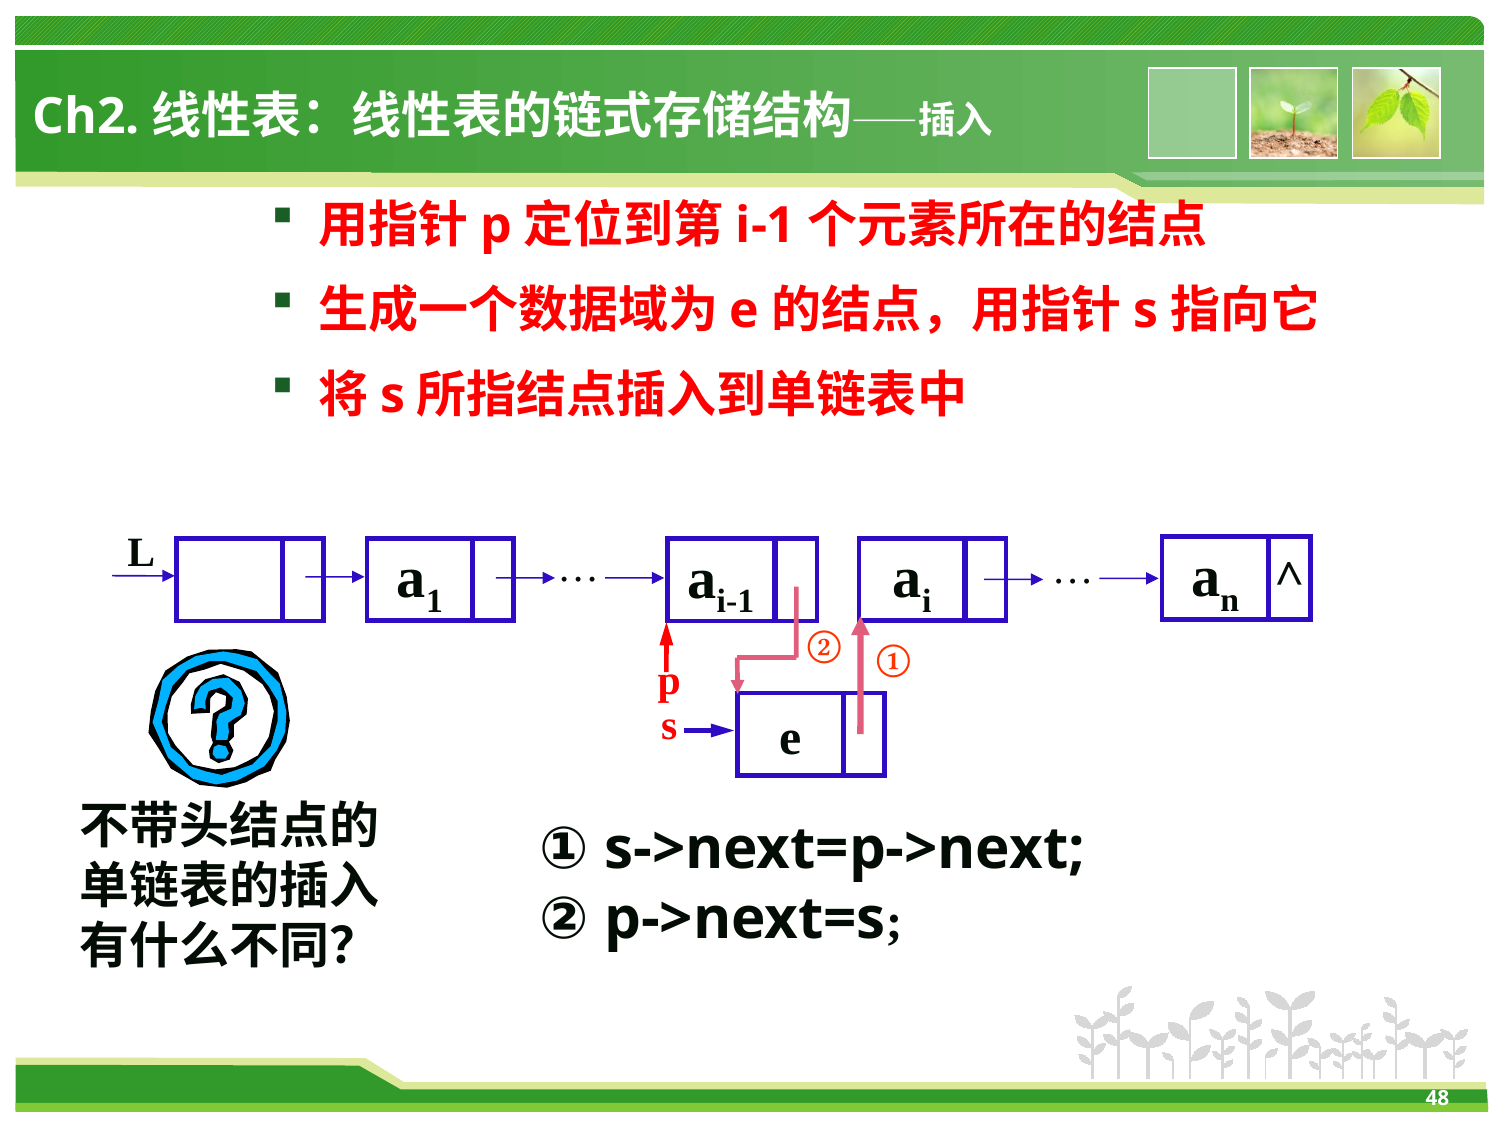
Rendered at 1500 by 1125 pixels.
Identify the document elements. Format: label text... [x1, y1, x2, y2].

text_box ① [860, 625, 927, 691]
text_box [1099, 572, 1159, 585]
text_box ai [859, 538, 964, 621]
picture [1251, 69, 1337, 157]
text_box ② [791, 611, 867, 676]
text_box [305, 570, 365, 584]
text_box [176, 538, 282, 622]
slide_number 48 [1198, 1077, 1465, 1125]
text_box s [646, 690, 709, 756]
text_box [775, 538, 817, 621]
text_box [709, 724, 735, 737]
text_box [112, 569, 175, 582]
text_box 不带头结点的单链表的插入有什么不同？ [64, 785, 442, 981]
text_box ① s->next=p->next; ② p->next=s; [525, 802, 1100, 958]
text_box [843, 692, 885, 776]
text_box [964, 538, 1006, 621]
text_box ai-1 [667, 538, 774, 621]
text_box [605, 571, 665, 585]
text_box p [642, 645, 706, 711]
text_box L [112, 516, 170, 575]
picture [148, 648, 290, 788]
text_box ^ [1269, 536, 1311, 620]
list 用指针p定位到第i-1个元素所在的结点 生成一个数据域为e的结点，用指针s指向它 将s所指结点插入到单链表中 [180, 184, 1457, 860]
text_box [984, 573, 1044, 586]
text_box L [112, 576, 162, 582]
text_box … [1037, 534, 1150, 600]
picture [1353, 69, 1439, 157]
text_box an [1161, 536, 1269, 620]
text_box [472, 538, 514, 621]
text_box a1 [366, 538, 472, 621]
text_box [660, 622, 673, 645]
title Ch2.线性表：线性表的链式存储结构——插入 [17, 42, 1081, 186]
text_box … [542, 532, 656, 597]
text_box [495, 571, 555, 585]
text_box e [737, 692, 843, 776]
text_box [731, 658, 744, 694]
text_box [282, 538, 324, 622]
